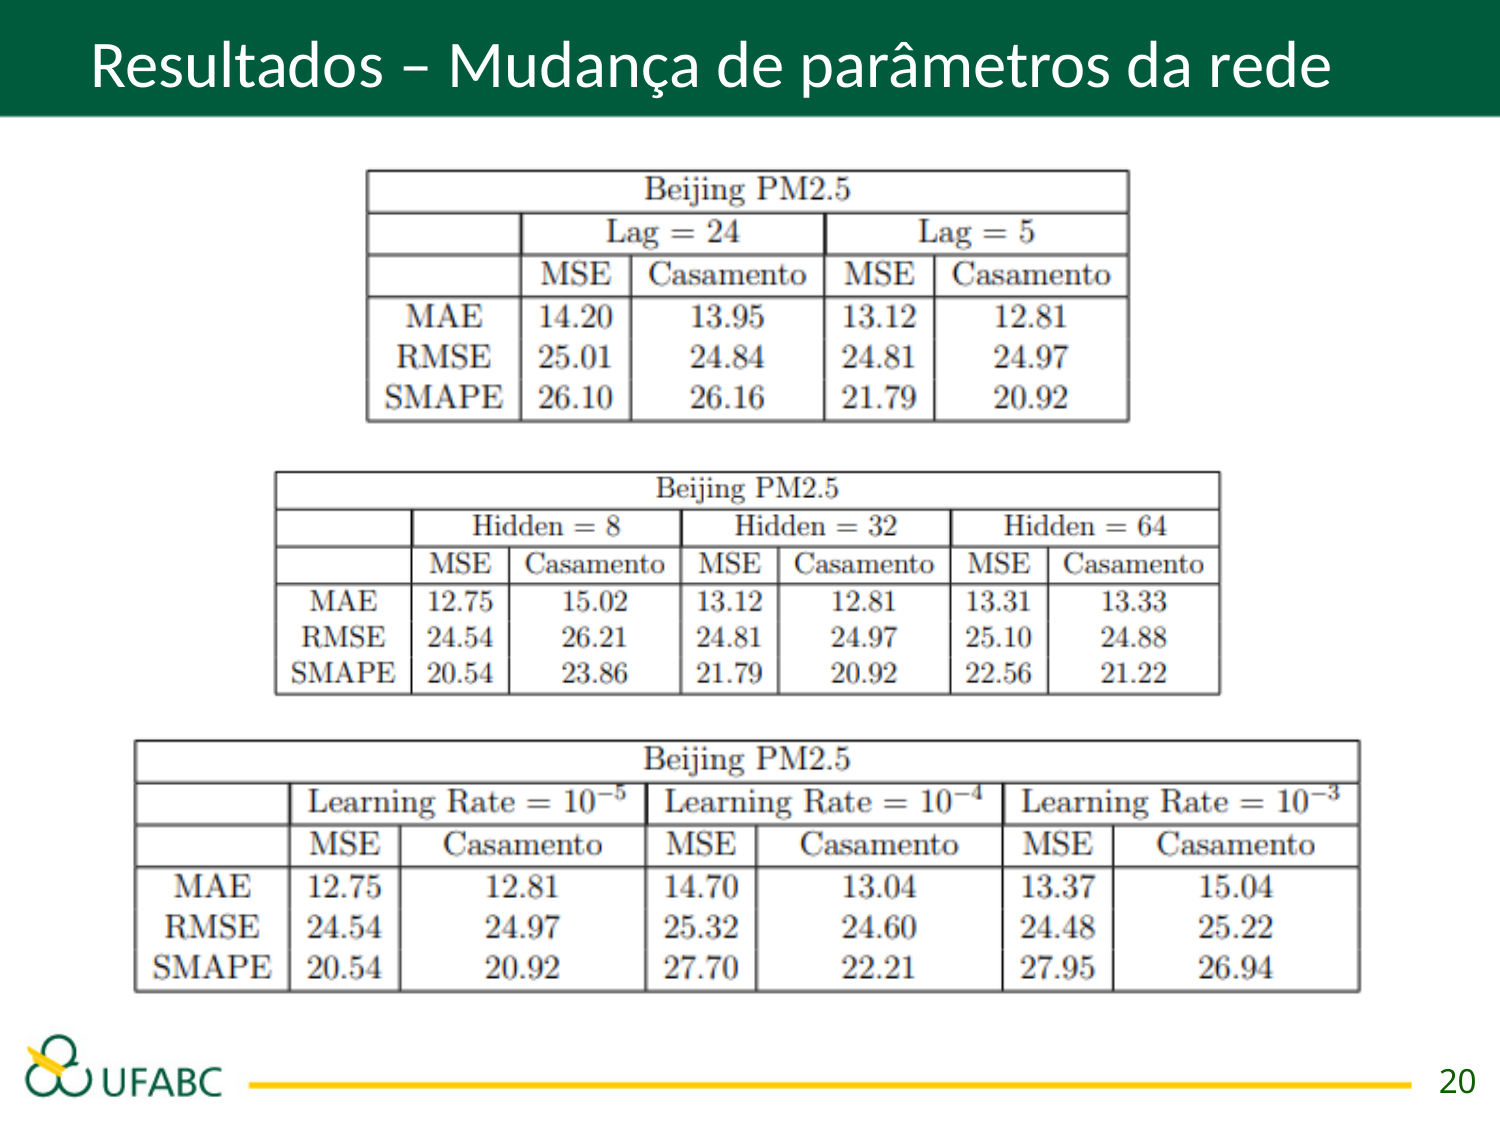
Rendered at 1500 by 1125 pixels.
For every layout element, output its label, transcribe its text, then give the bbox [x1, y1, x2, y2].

title Resultados – Mudança de parâmetros da rede [74, 8, 1426, 114]
picture [0, 0, 1500, 1125]
slide_number 20 [1386, 1052, 1492, 1113]
